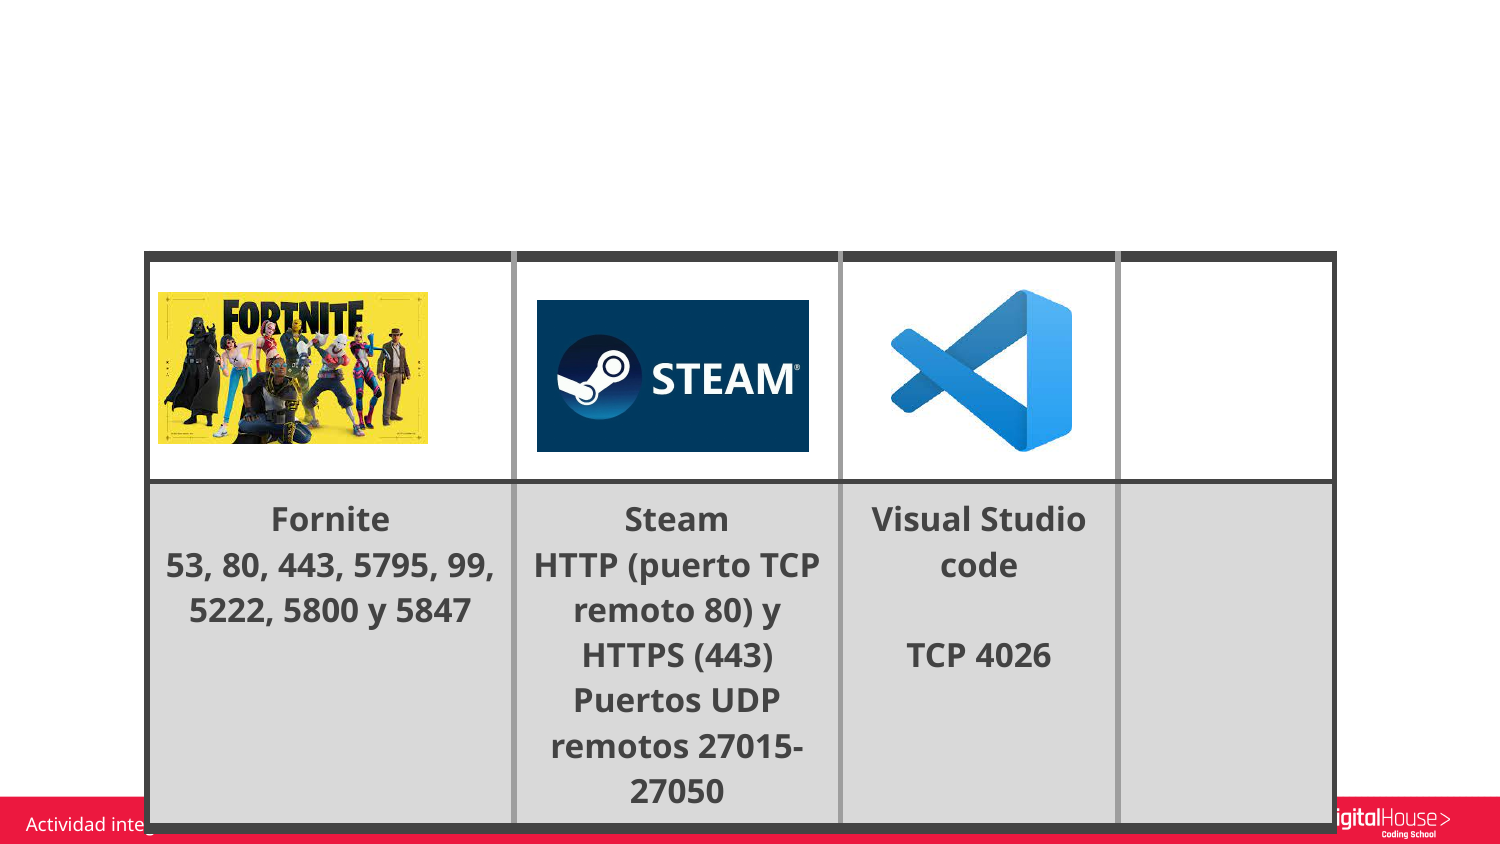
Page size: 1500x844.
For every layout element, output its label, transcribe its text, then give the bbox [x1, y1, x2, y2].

table_cell Fornite 53, 80, 443, 5795, 99, 5222, 5800 y 5847 [150, 484, 511, 823]
table_cell Visual Studio code TCP 4026 [843, 484, 1115, 823]
table_header [150, 262, 511, 479]
picture [891, 288, 1072, 452]
table_cell Steam HTTP (puerto TCP remoto 80) y HTTPS (443) Puertos UDP remotos 27015-27050 [517, 484, 838, 823]
table_header [517, 262, 838, 479]
picture [537, 300, 809, 452]
table_header [843, 262, 1115, 479]
picture [158, 292, 428, 444]
table_header [1121, 262, 1332, 479]
picture [1324, 808, 1450, 839]
table_cell [1121, 484, 1332, 823]
